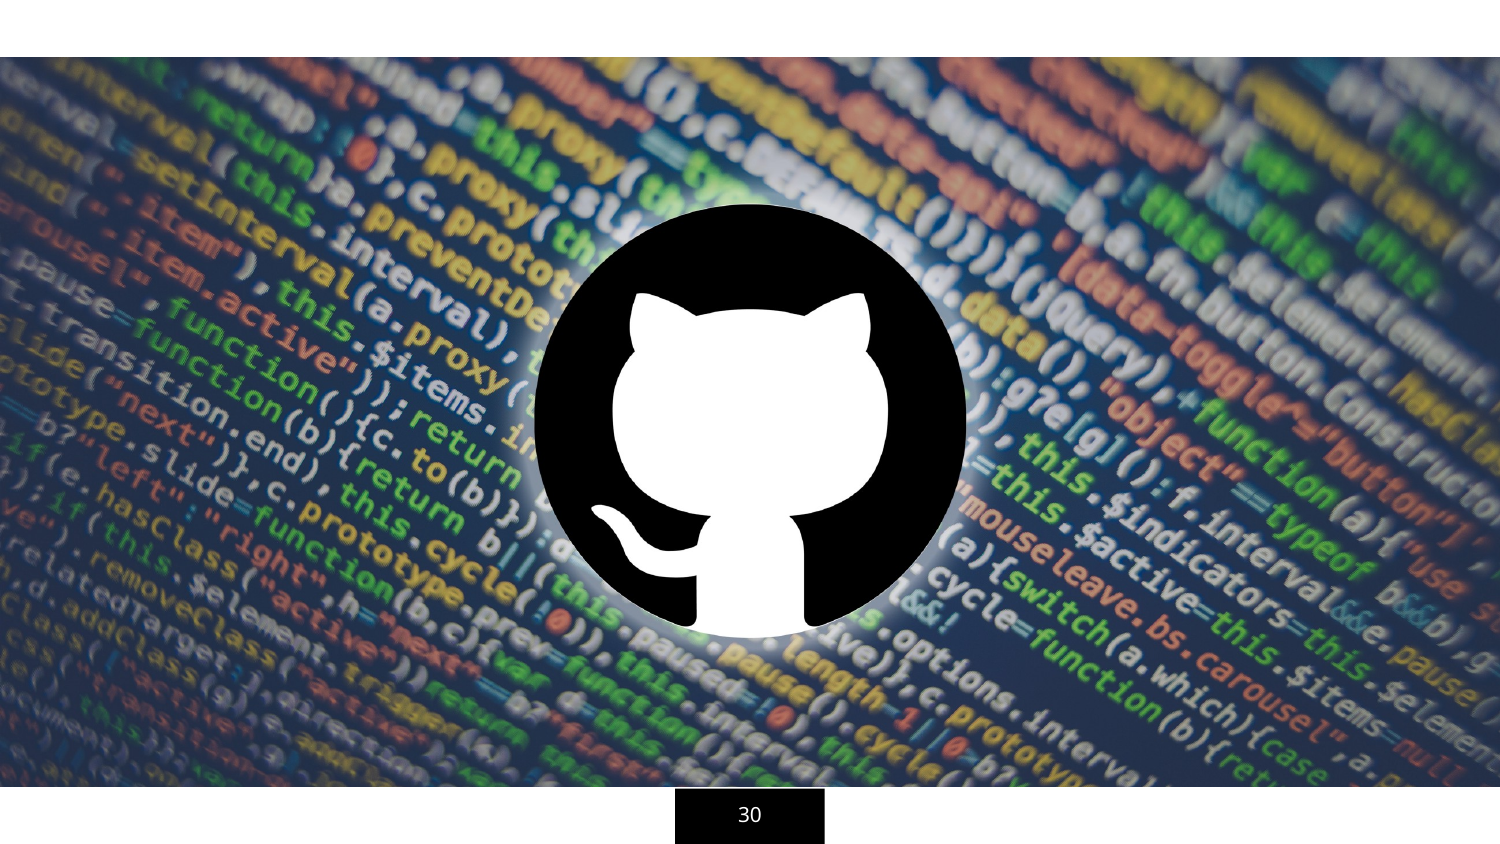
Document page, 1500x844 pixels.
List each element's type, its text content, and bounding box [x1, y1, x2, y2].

slide_number 30 [675, 796, 825, 844]
picture [0, 57, 1500, 787]
